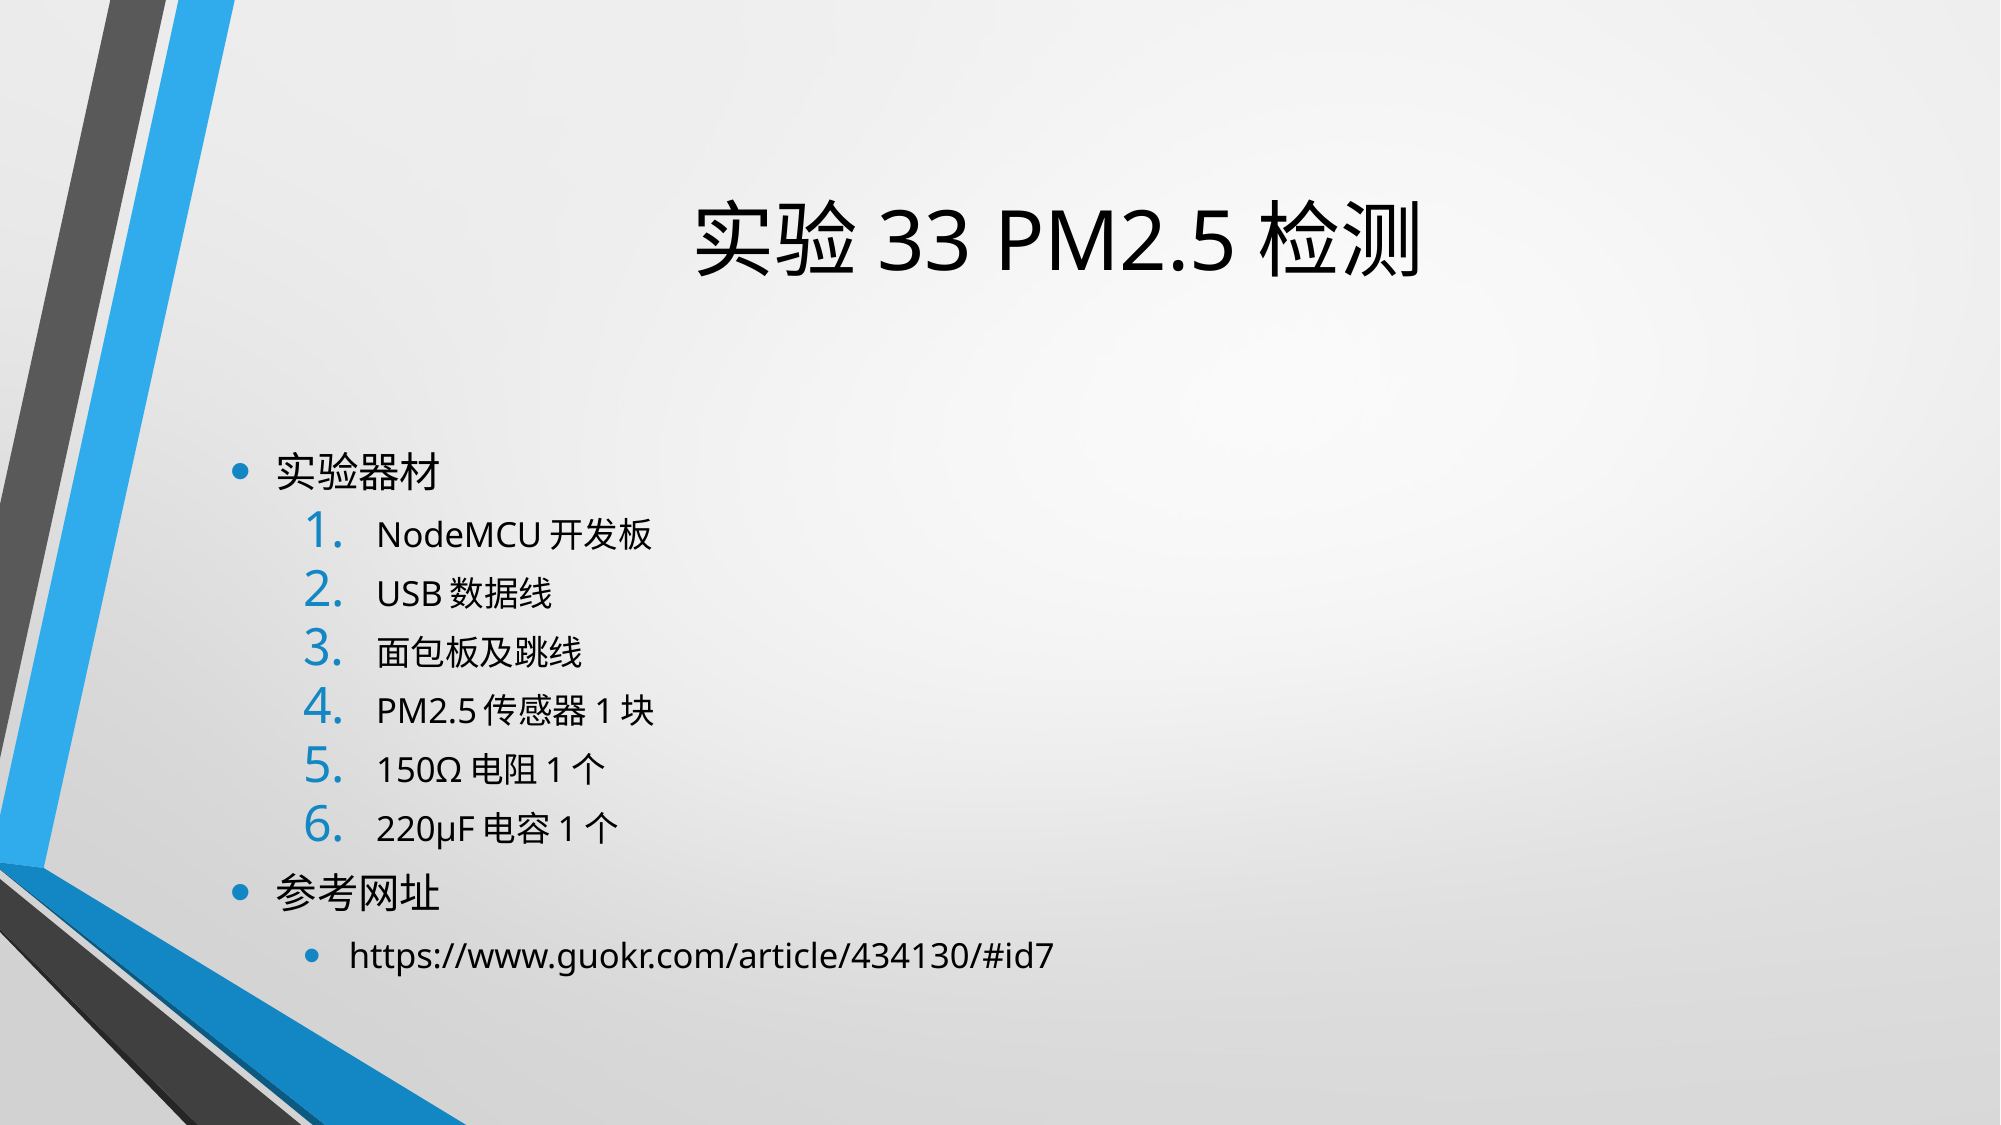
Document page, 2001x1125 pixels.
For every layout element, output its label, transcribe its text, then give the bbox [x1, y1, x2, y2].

title 实验33 PM2.5检测 [214, 75, 1900, 400]
list 实验器材 NodeMCU开发板 USB数据线 面包板及跳线 PM2.5传感器1块 150Ω电阻1个 220μF电容1个 参考网址 https://www.guokr.com/article/434130/#id7 [214, 437, 1900, 985]
